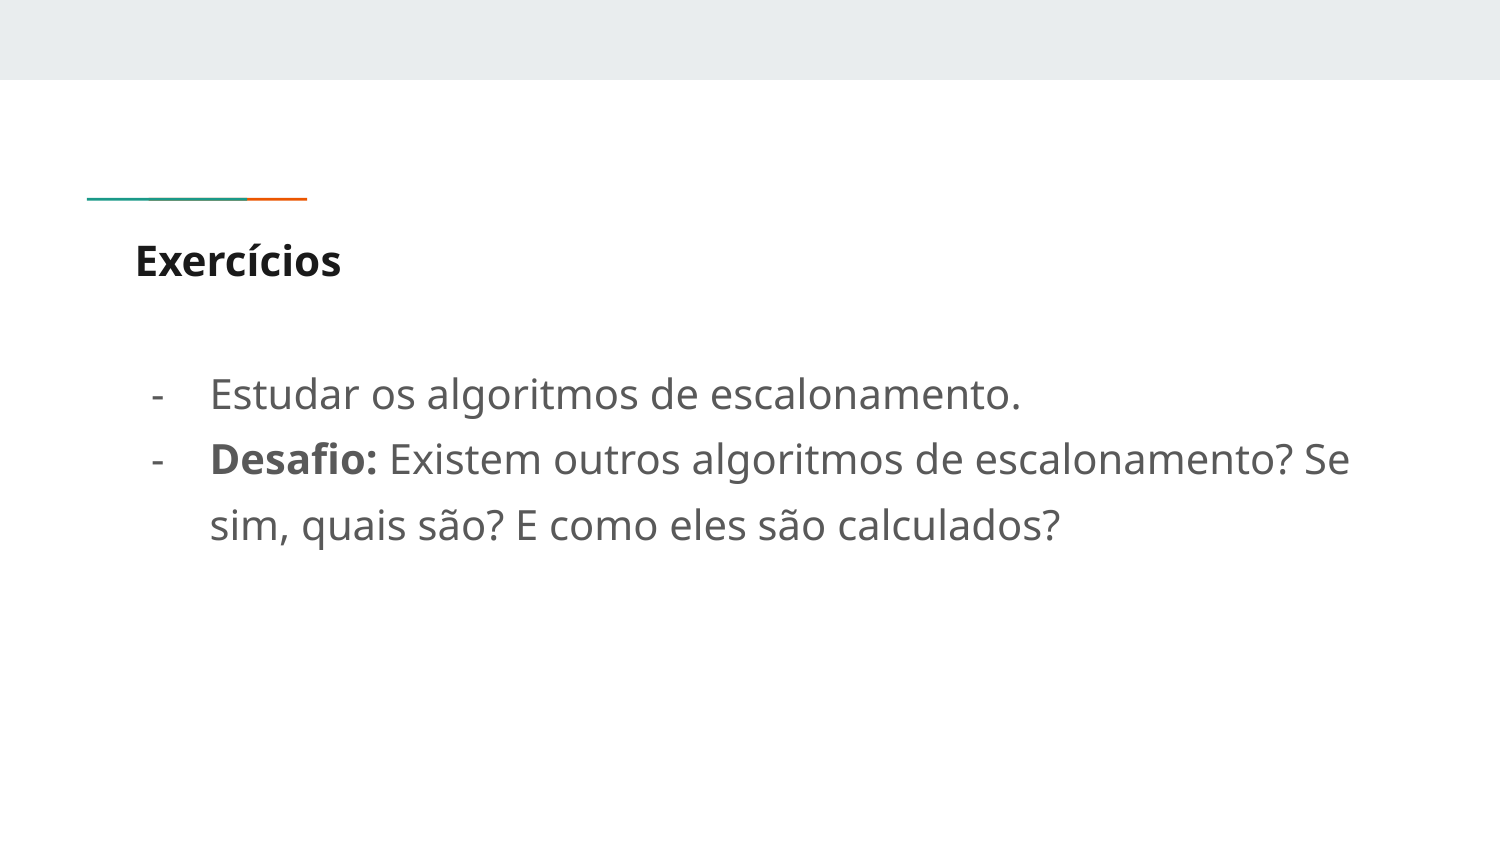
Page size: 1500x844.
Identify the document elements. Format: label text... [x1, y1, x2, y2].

title Exercícios [119, 216, 1381, 305]
list Estudar os algoritmos de escalonamento. Desafio: Existem outros algoritmos de escalonamento? Se sim, quais são? E como eles são calculados? [119, 341, 1381, 712]
